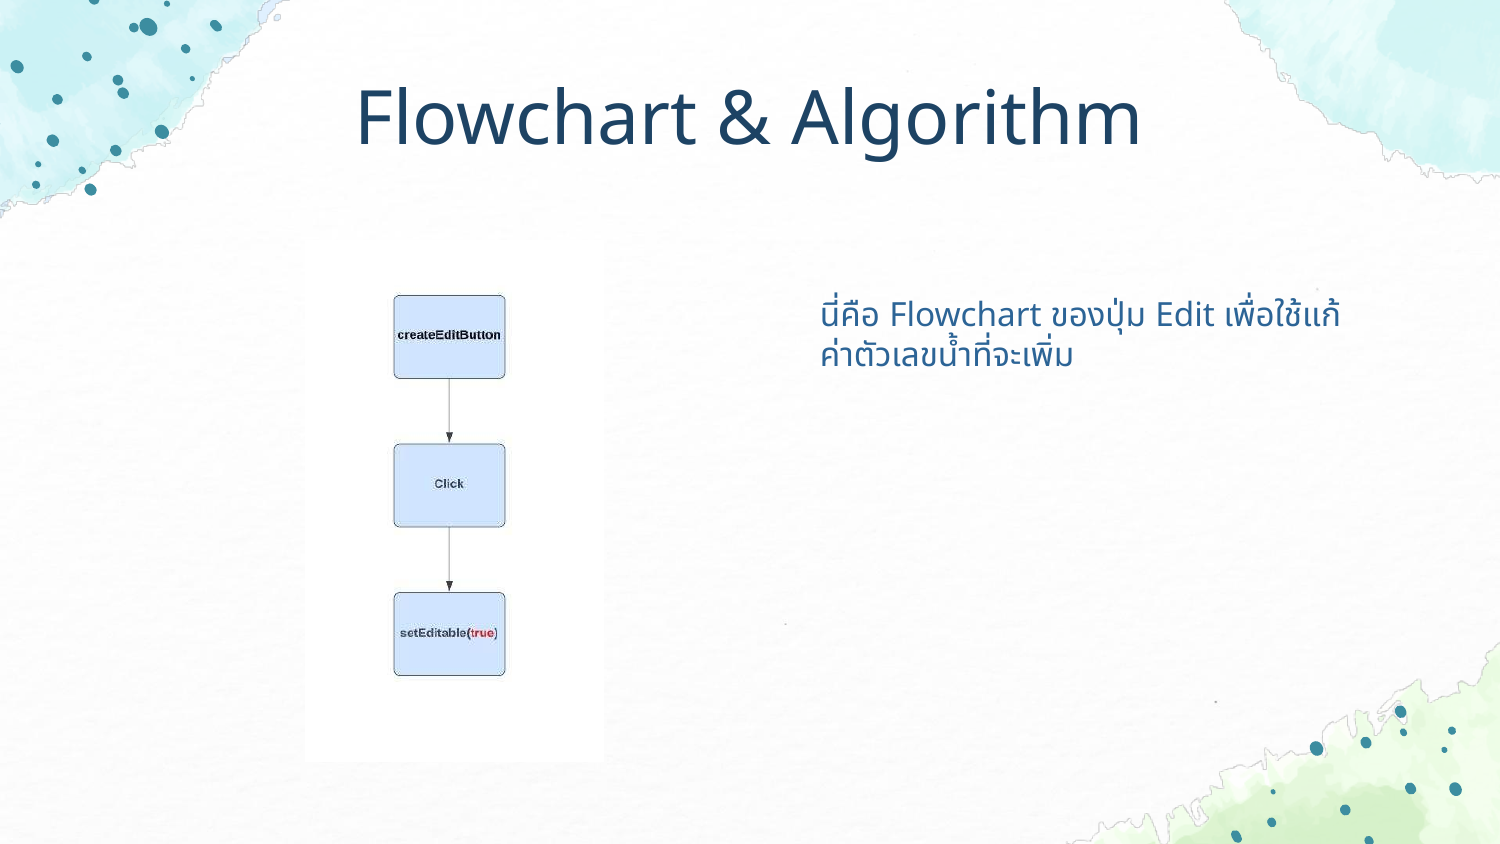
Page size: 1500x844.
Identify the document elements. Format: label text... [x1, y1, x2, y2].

picture [0, 0, 1500, 844]
text_box นี่คือ Flowchart ของปุ่ม Edit เพื่อใช้แก้ค่าตัวเลขน้ำที่จะเพิ่ม [805, 285, 1397, 381]
text_box Flowchart & Algorithm [119, 66, 1379, 162]
